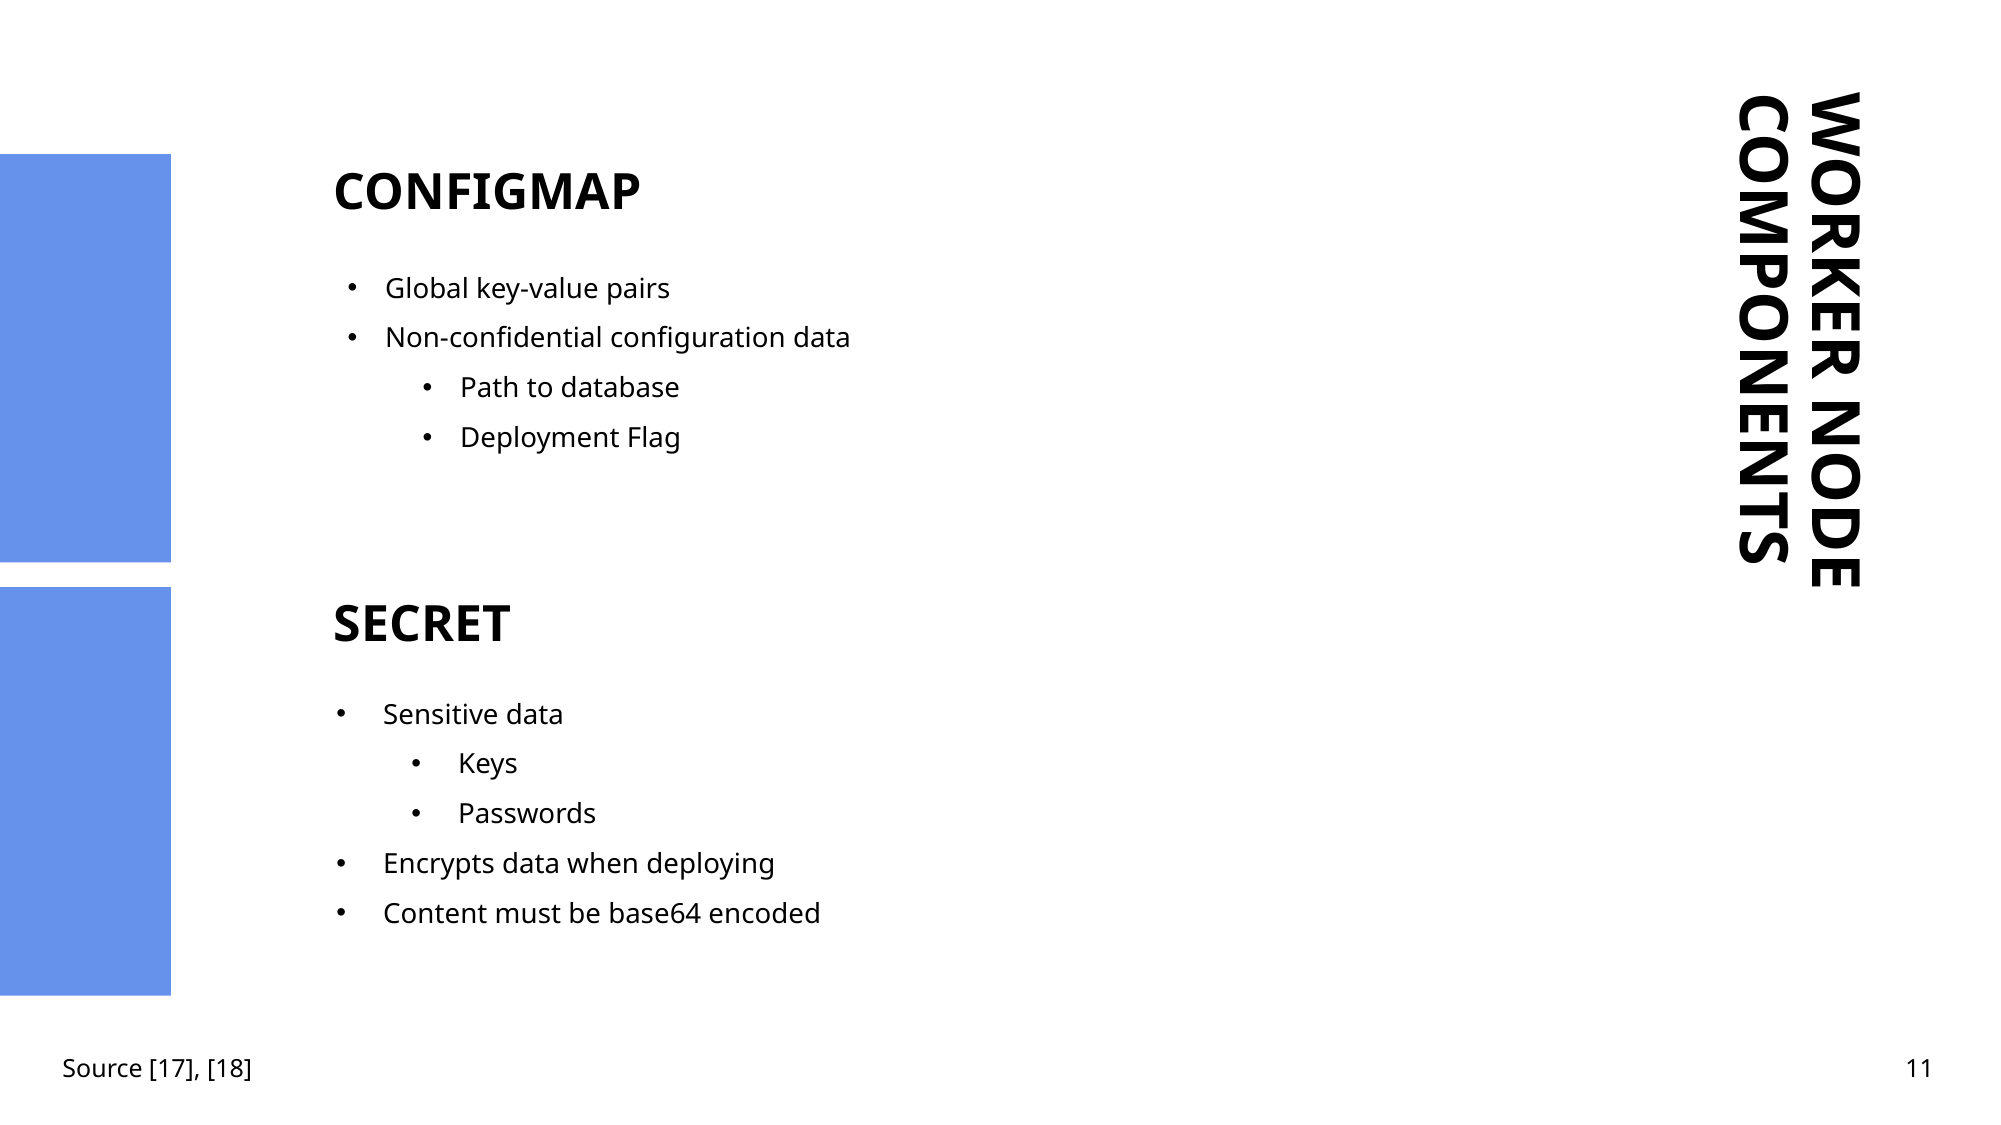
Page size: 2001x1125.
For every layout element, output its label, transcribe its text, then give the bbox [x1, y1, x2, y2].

text_box [0, 586, 172, 997]
text_box WORKER NODE COMPONENTS [1744, 72, 1851, 960]
text_box [0, 153, 172, 563]
subtitle Global key-value pairs Non-confidential configuration data Path to database Deployment Flag [294, 233, 1103, 588]
text_box Source [17], [18] [47, 1044, 523, 1090]
text_box SECRET [313, 587, 887, 672]
text_box 11 [1890, 1044, 1953, 1090]
text_box Sensitive data Keys Passwords Encrypts data when deploying Content must be base64 encoded [283, 659, 1092, 811]
title CONFIGMAP [313, 155, 887, 241]
